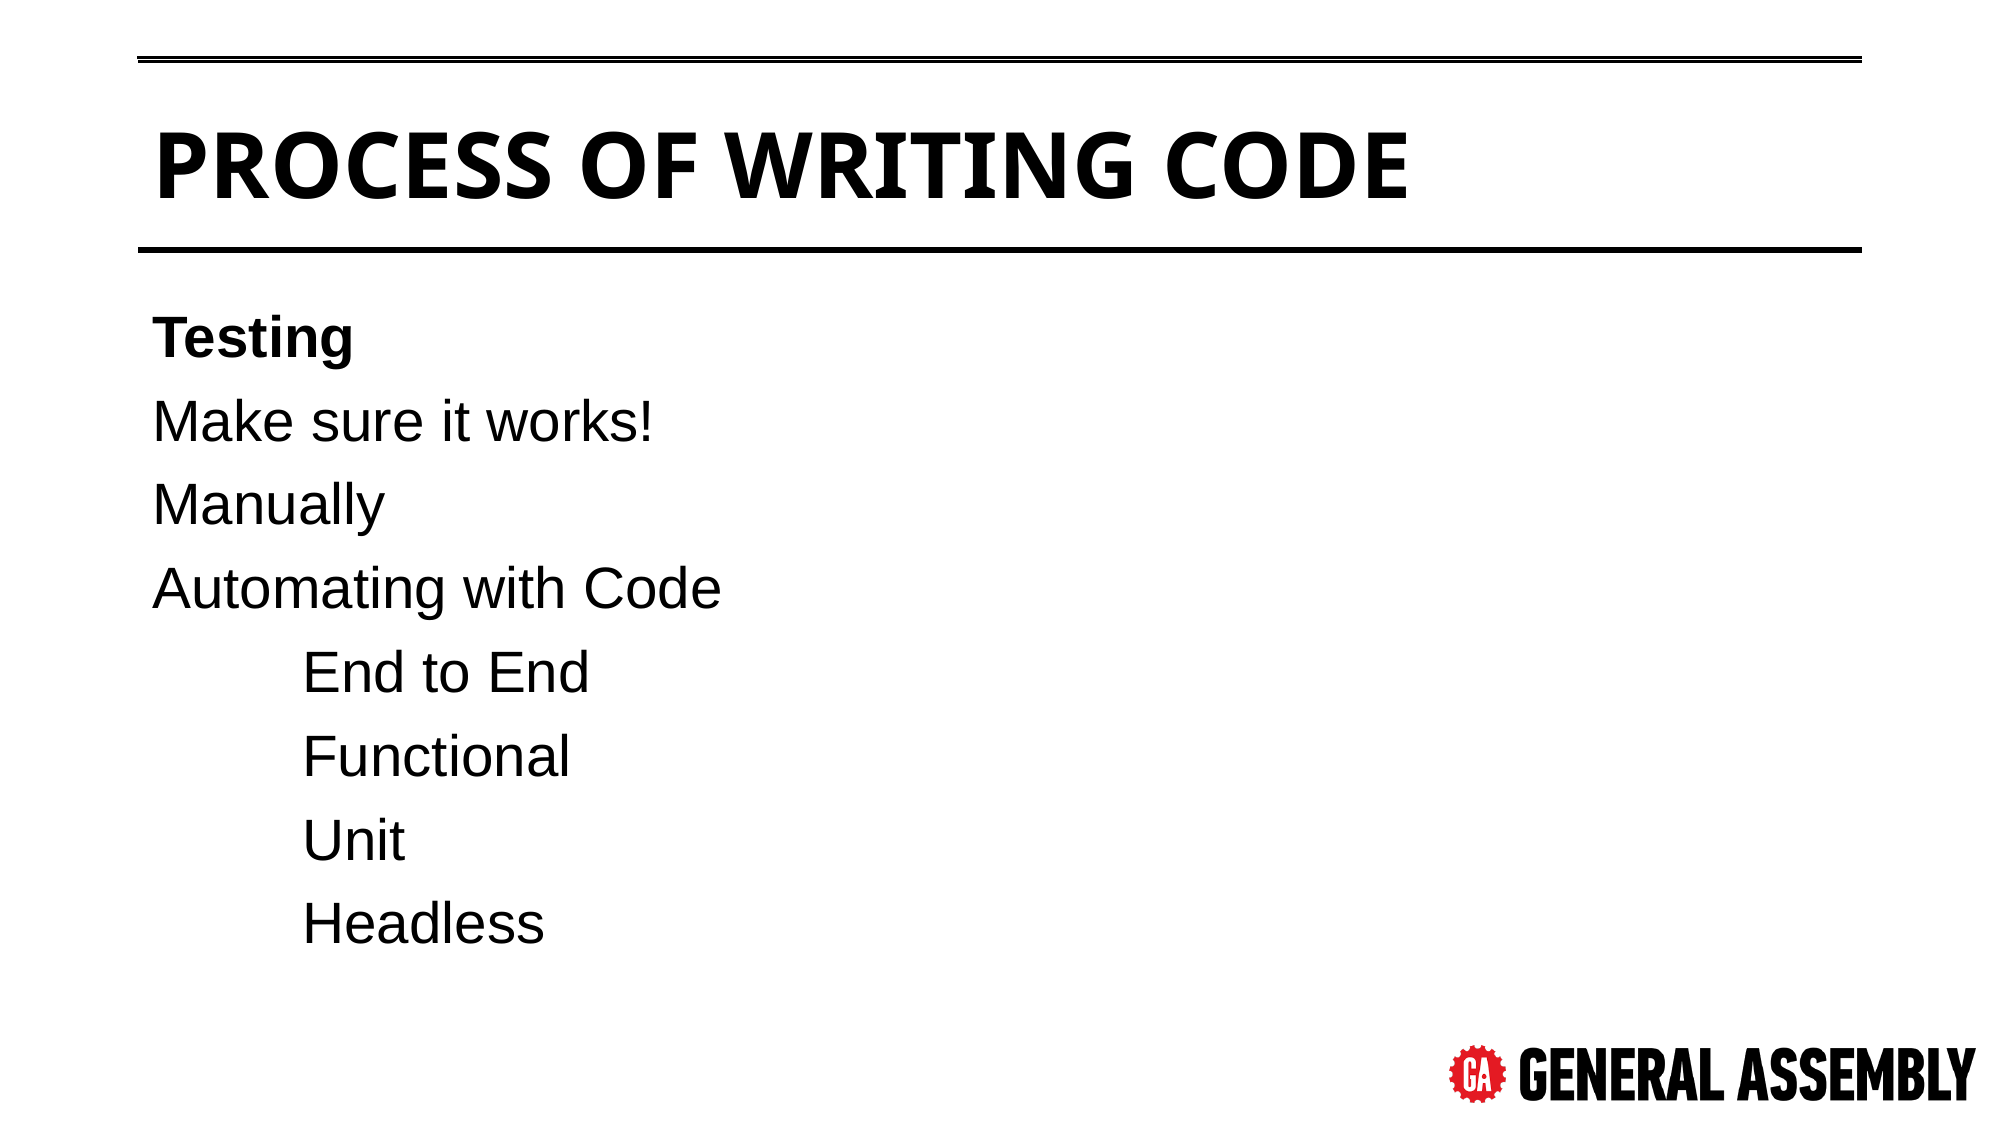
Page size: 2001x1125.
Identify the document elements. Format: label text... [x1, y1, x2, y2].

title Process of Writing Code [137, 59, 1863, 278]
list Testing Make sure it works! Manually Automating with Code End to End Functional Unit Headless [137, 299, 1863, 1014]
picture [1449, 1045, 1976, 1103]
